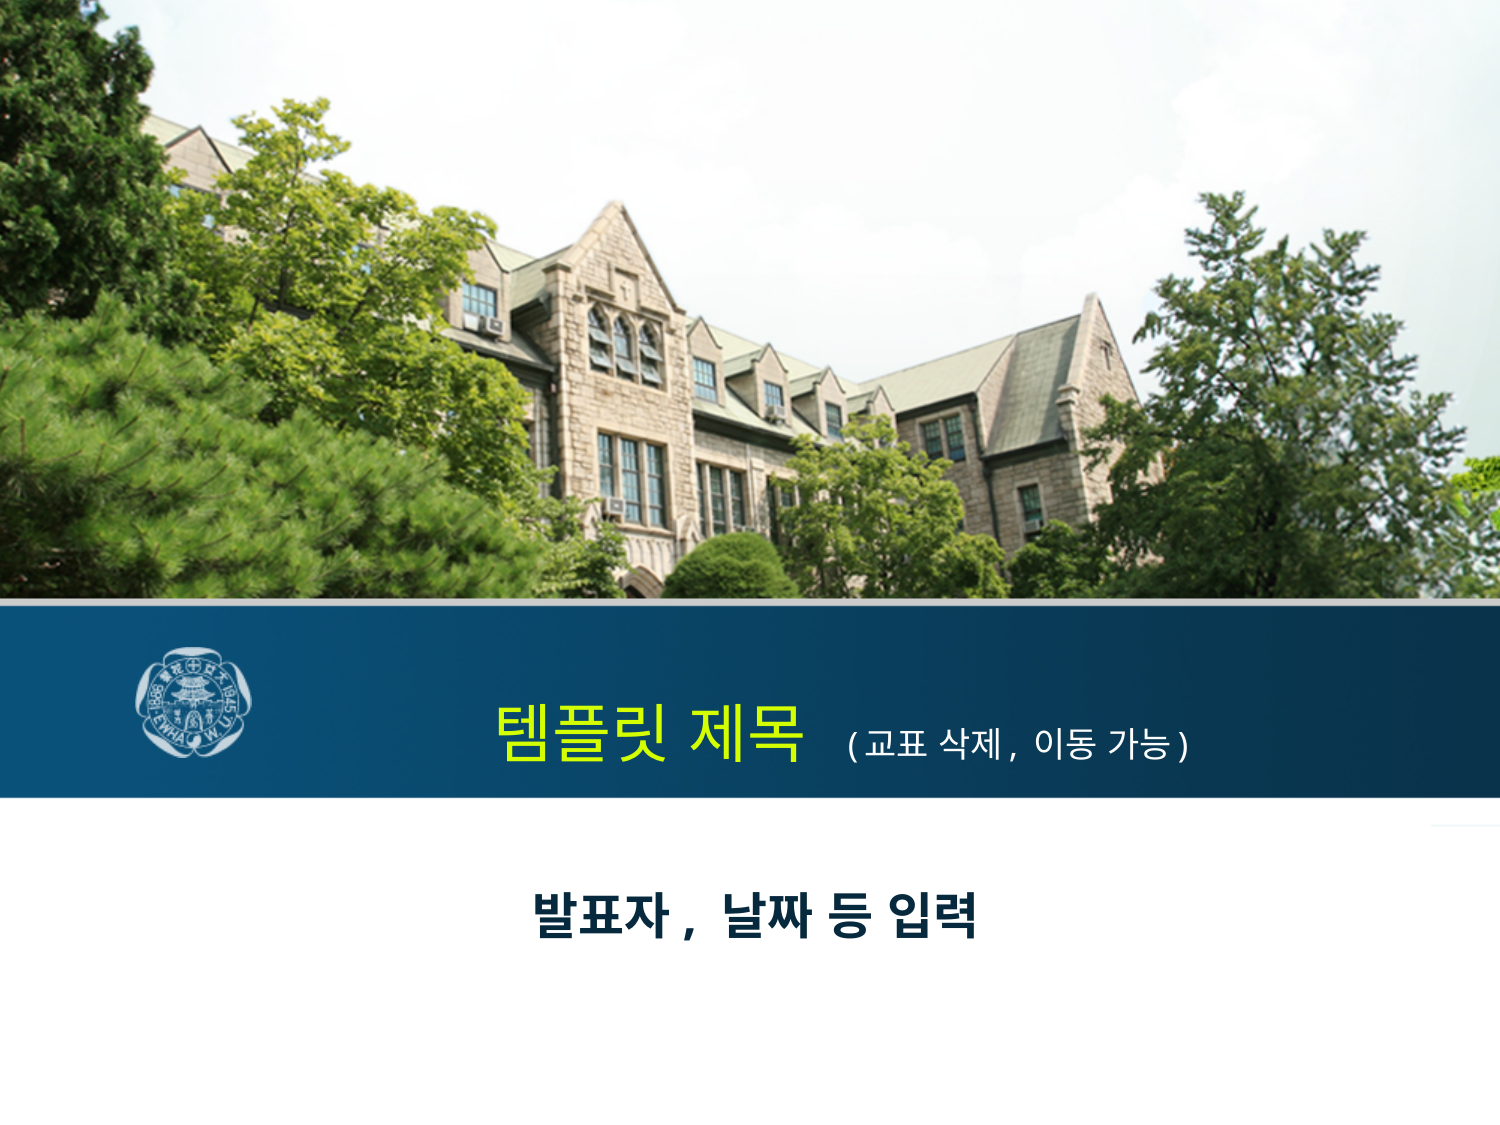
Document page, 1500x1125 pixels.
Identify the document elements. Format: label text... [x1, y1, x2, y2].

title 템플릿 제목 (교표 삭제, 이동 가능) [203, 647, 1479, 778]
picture [0, 0, 1500, 1125]
subtitle 발표자, 날짜 등 입력 [193, 847, 1319, 1043]
